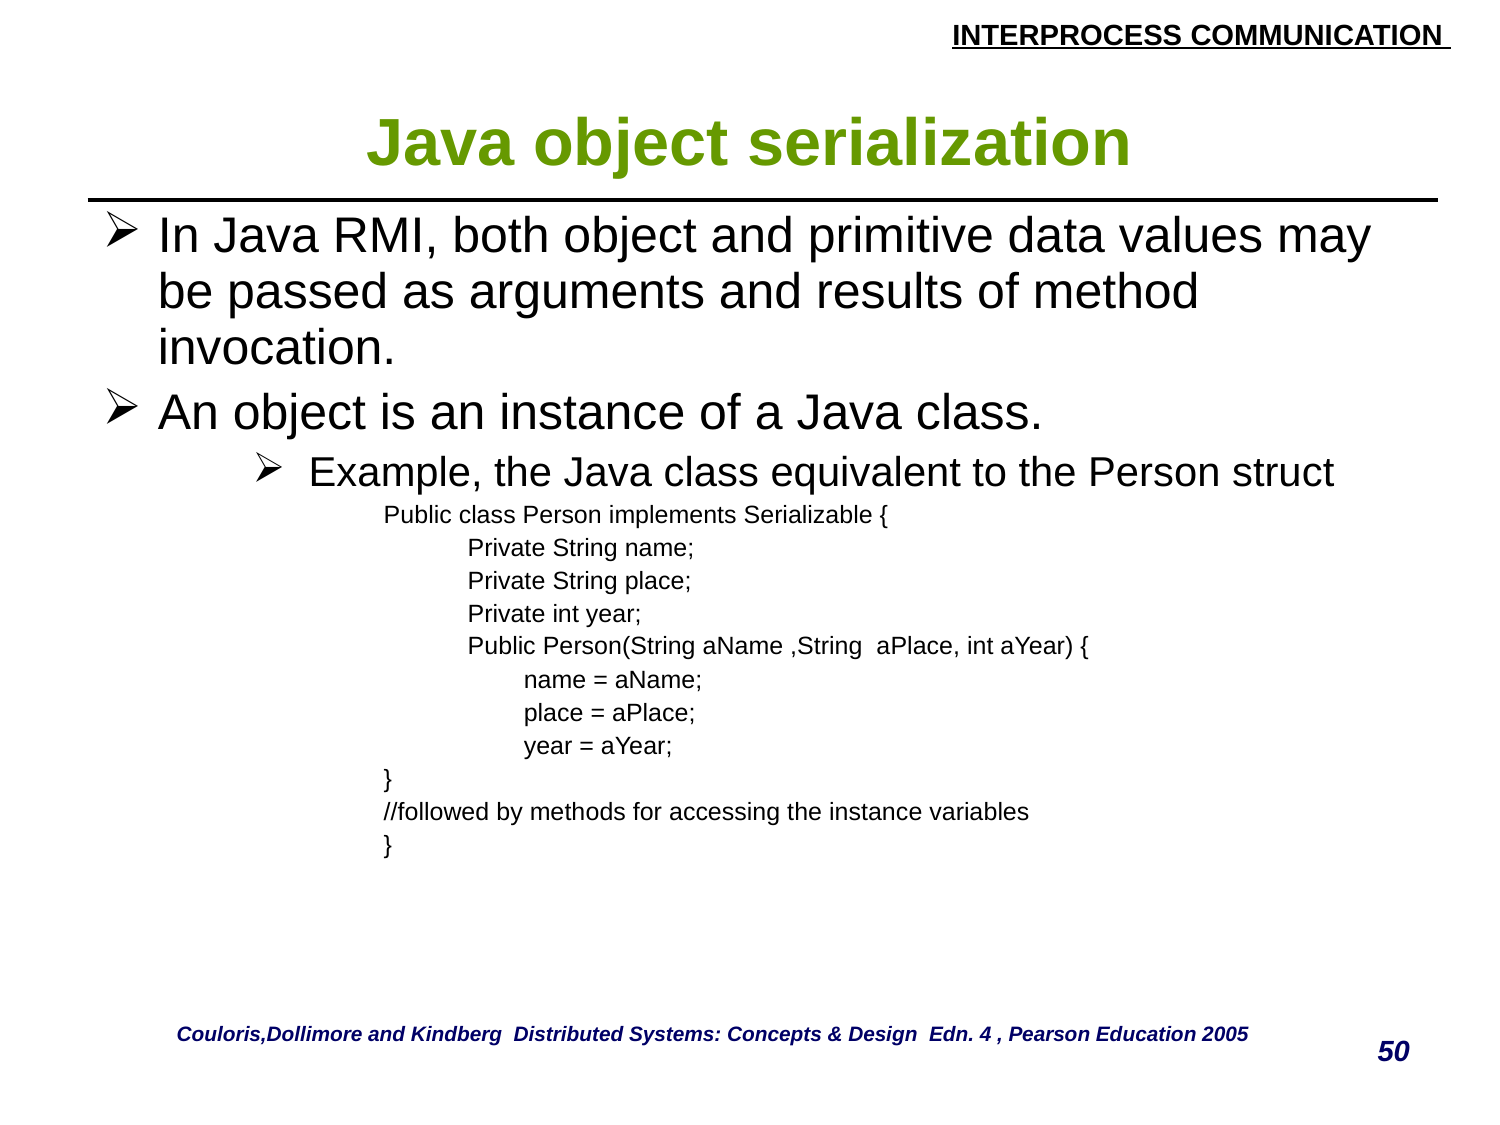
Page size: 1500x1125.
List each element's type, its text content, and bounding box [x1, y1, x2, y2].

slide_number 50 [1074, 1024, 1426, 1103]
title Java object serialization [74, 37, 1426, 241]
text_box Couloris,Dollimore and Kindberg Distributed Systems: Concepts & Design Edn. 4 , Pearson Education 2005 [74, 1012, 1350, 1090]
table_header In Java RMI, both object and primitive data values may be passed as arguments and results of method invocation. An object is an instance of a Java class. Example, the Java class equivalent to the Person struct Public class Person implements Serializable { Private String name; Private String place; Private int year; Public Person(String aName ,String aPlace, int aYear) { name = aName; place = aPlace; year = aYear; } //followed by methods for accessing the instance variables } [88, 202, 1438, 1013]
